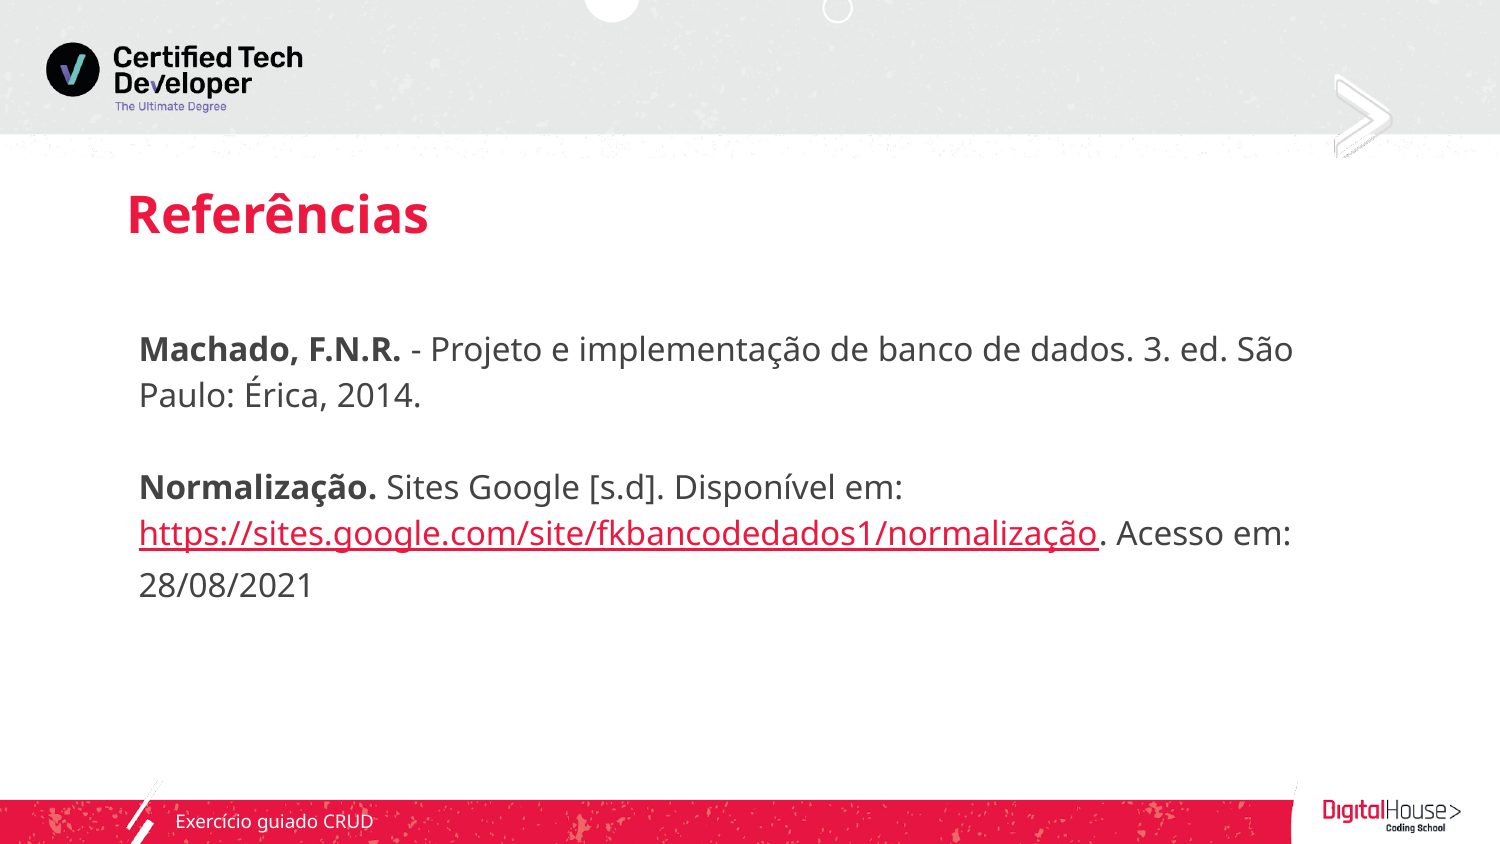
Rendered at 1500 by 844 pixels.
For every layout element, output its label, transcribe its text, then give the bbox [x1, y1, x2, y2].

title Referências [111, 155, 1103, 270]
picture [0, 0, 1500, 158]
picture [0, 780, 1500, 844]
subtitle Machado, F.N.R. - Projeto e implementação de banco de dados. 3. ed. São Paulo: Érica, 2014. Normalização. Sites Google [s.d]. Disponível em: https://sites.google.com/site/fkbancodedados1/normalização. Acesso em: 28/08/2021 [123, 307, 1376, 736]
